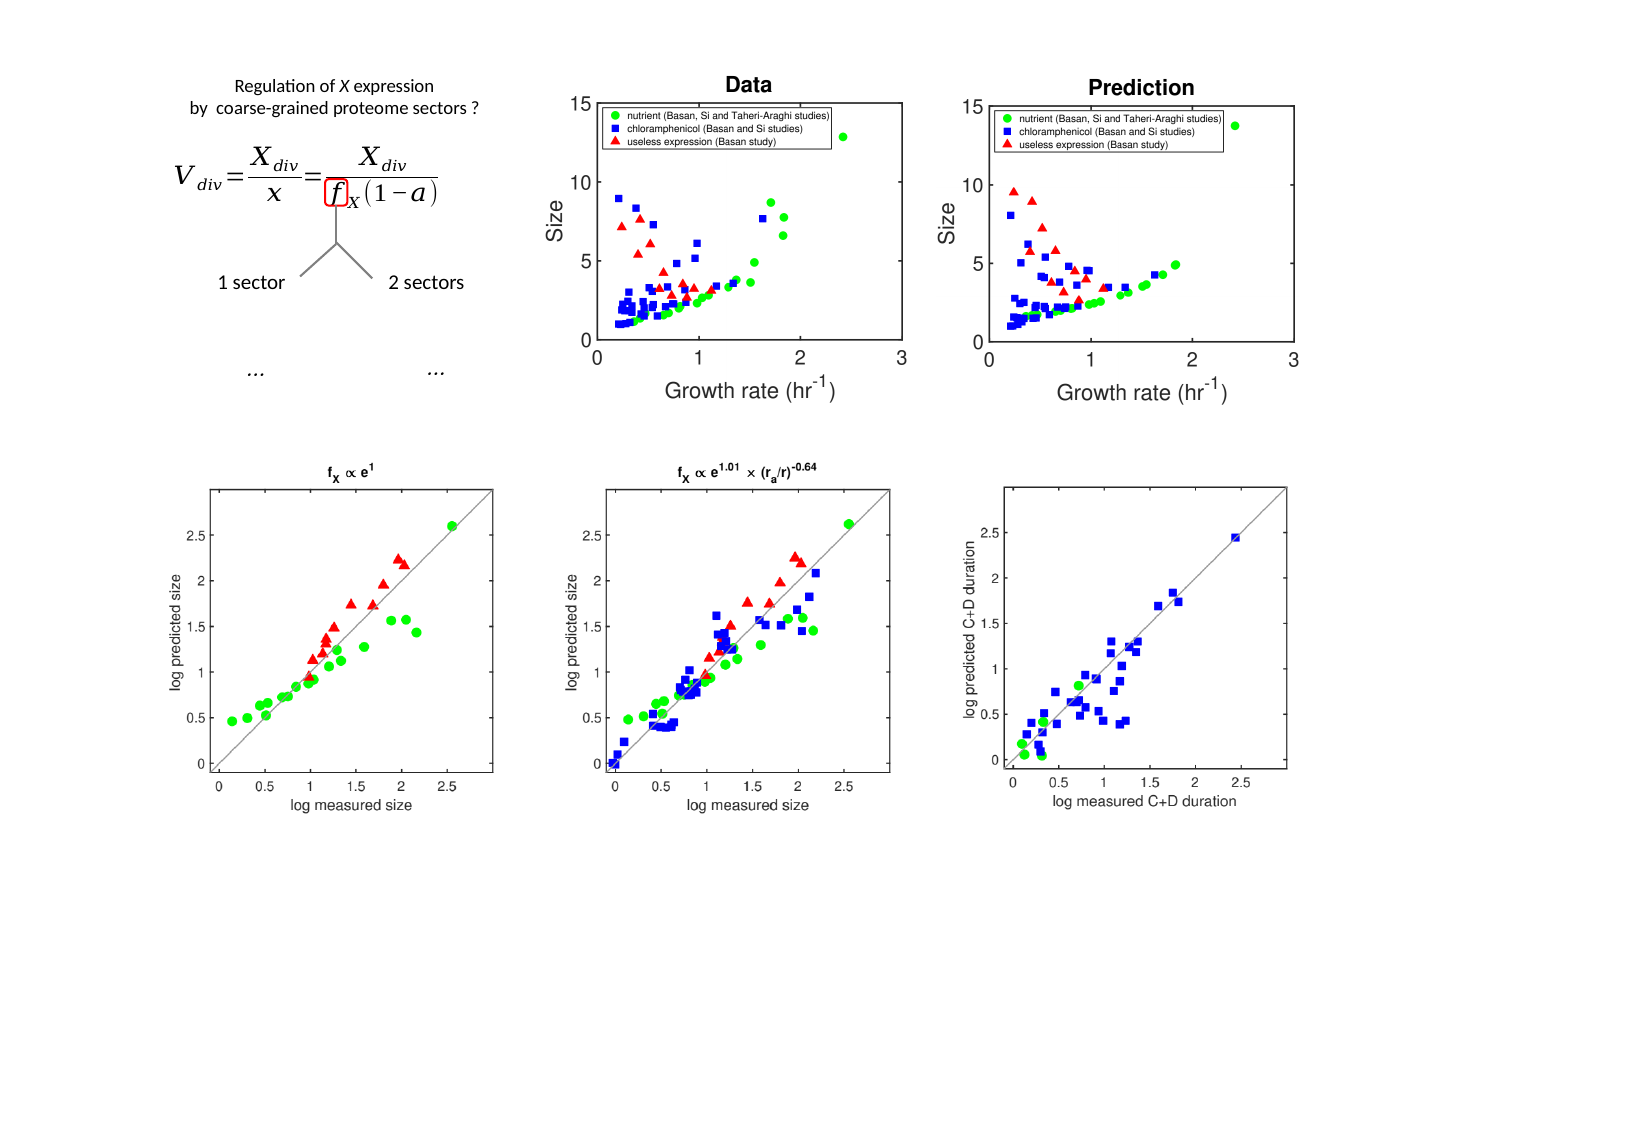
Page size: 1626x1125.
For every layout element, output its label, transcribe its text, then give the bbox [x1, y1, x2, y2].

text_box Regulation of X expression by coarse-grained proteome sectors ? [88, 66, 585, 126]
picture [544, 75, 908, 403]
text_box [121, 143, 544, 390]
picture [563, 460, 893, 815]
picture [960, 484, 1289, 811]
picture [936, 78, 1300, 405]
picture [167, 460, 497, 815]
